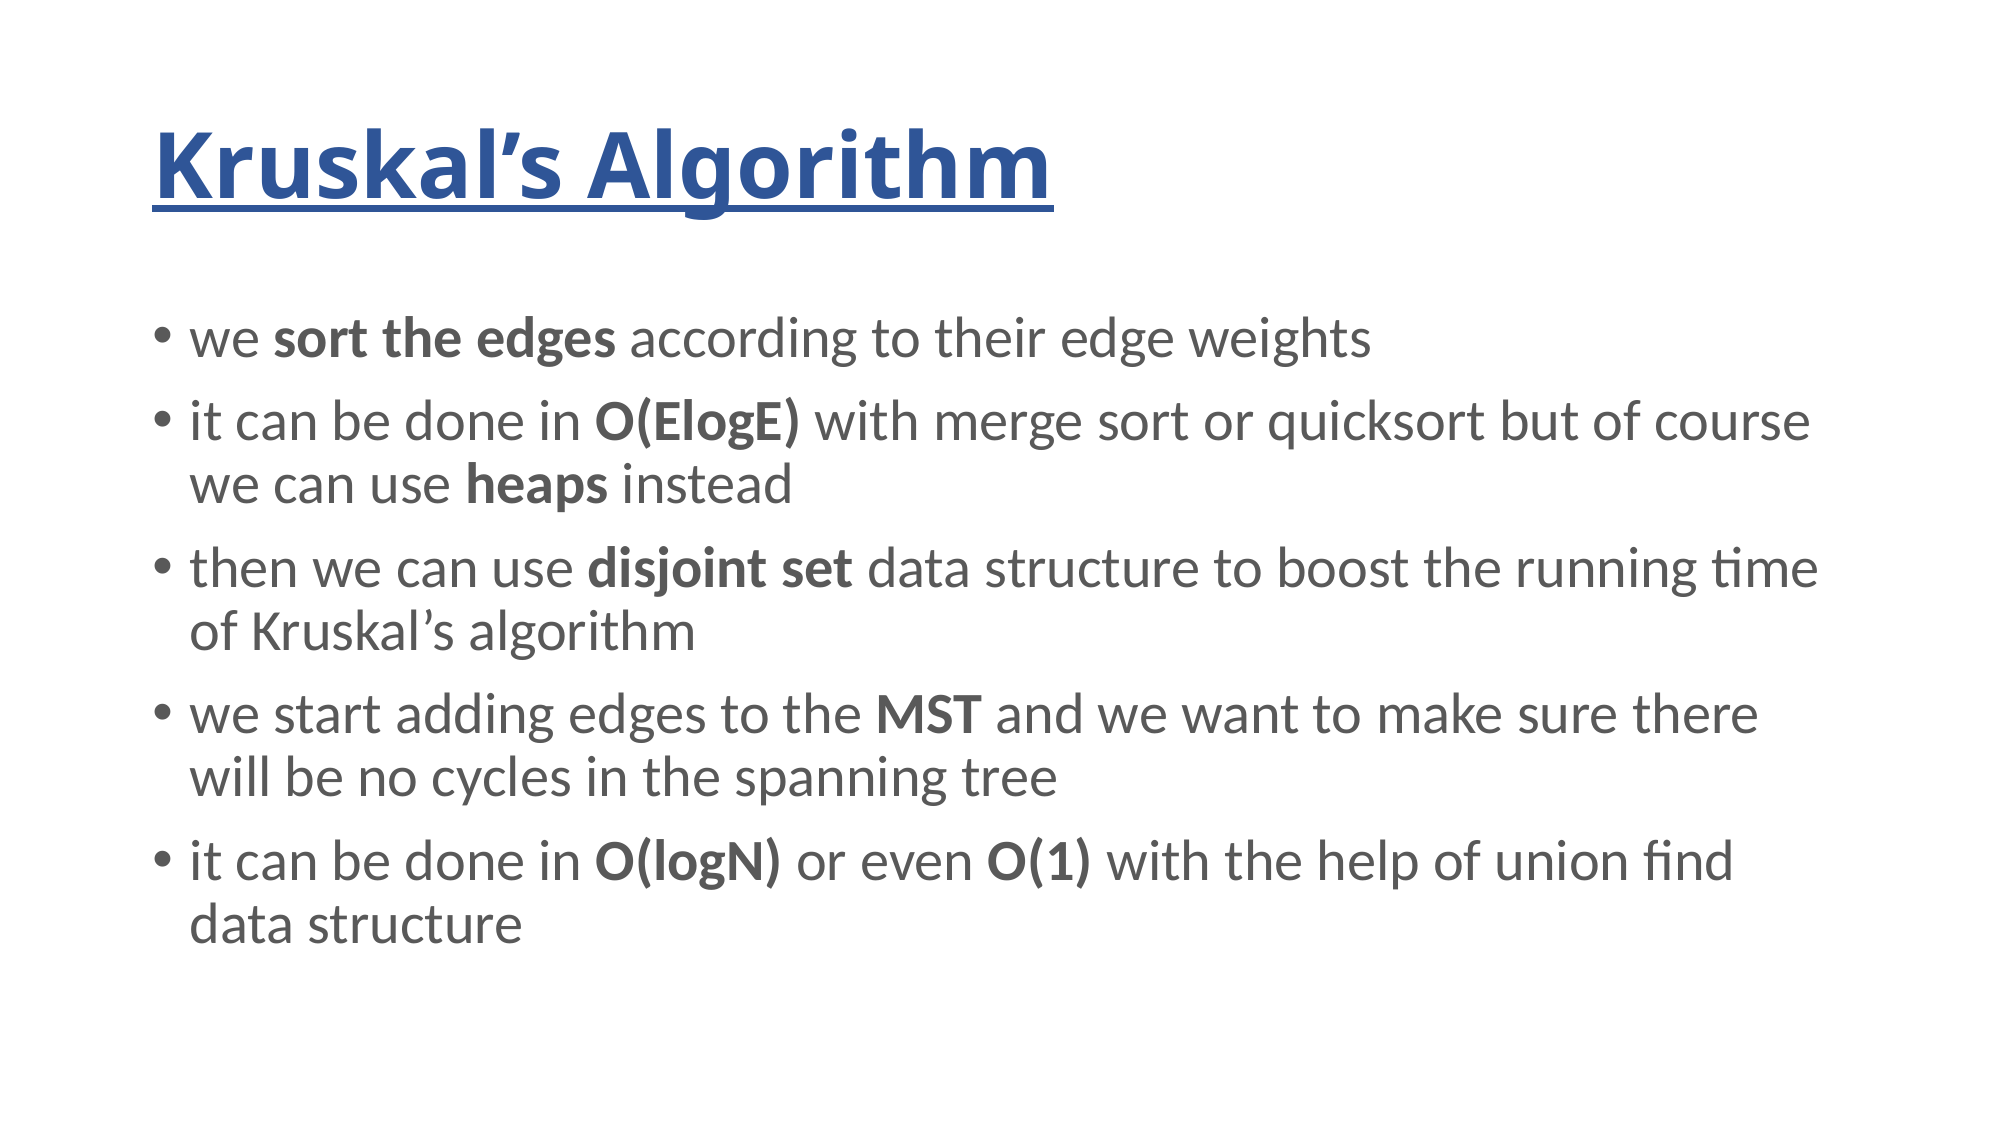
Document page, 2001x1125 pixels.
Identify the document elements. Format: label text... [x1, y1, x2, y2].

list we sort the edges according to their edge weights it can be done in O(ElogE) with merge sort or quicksort but of course we can use heaps instead then we can use disjoint set data structure to boost the running time of Kruskal’s algorithm we start adding edges to the MST and we want to make sure there will be no cycles in the spanning tree it can be done in O(logN) or even O(1) with the help of union find data structure [137, 299, 1863, 1014]
title Kruskal’s Algorithm [137, 59, 1863, 278]
